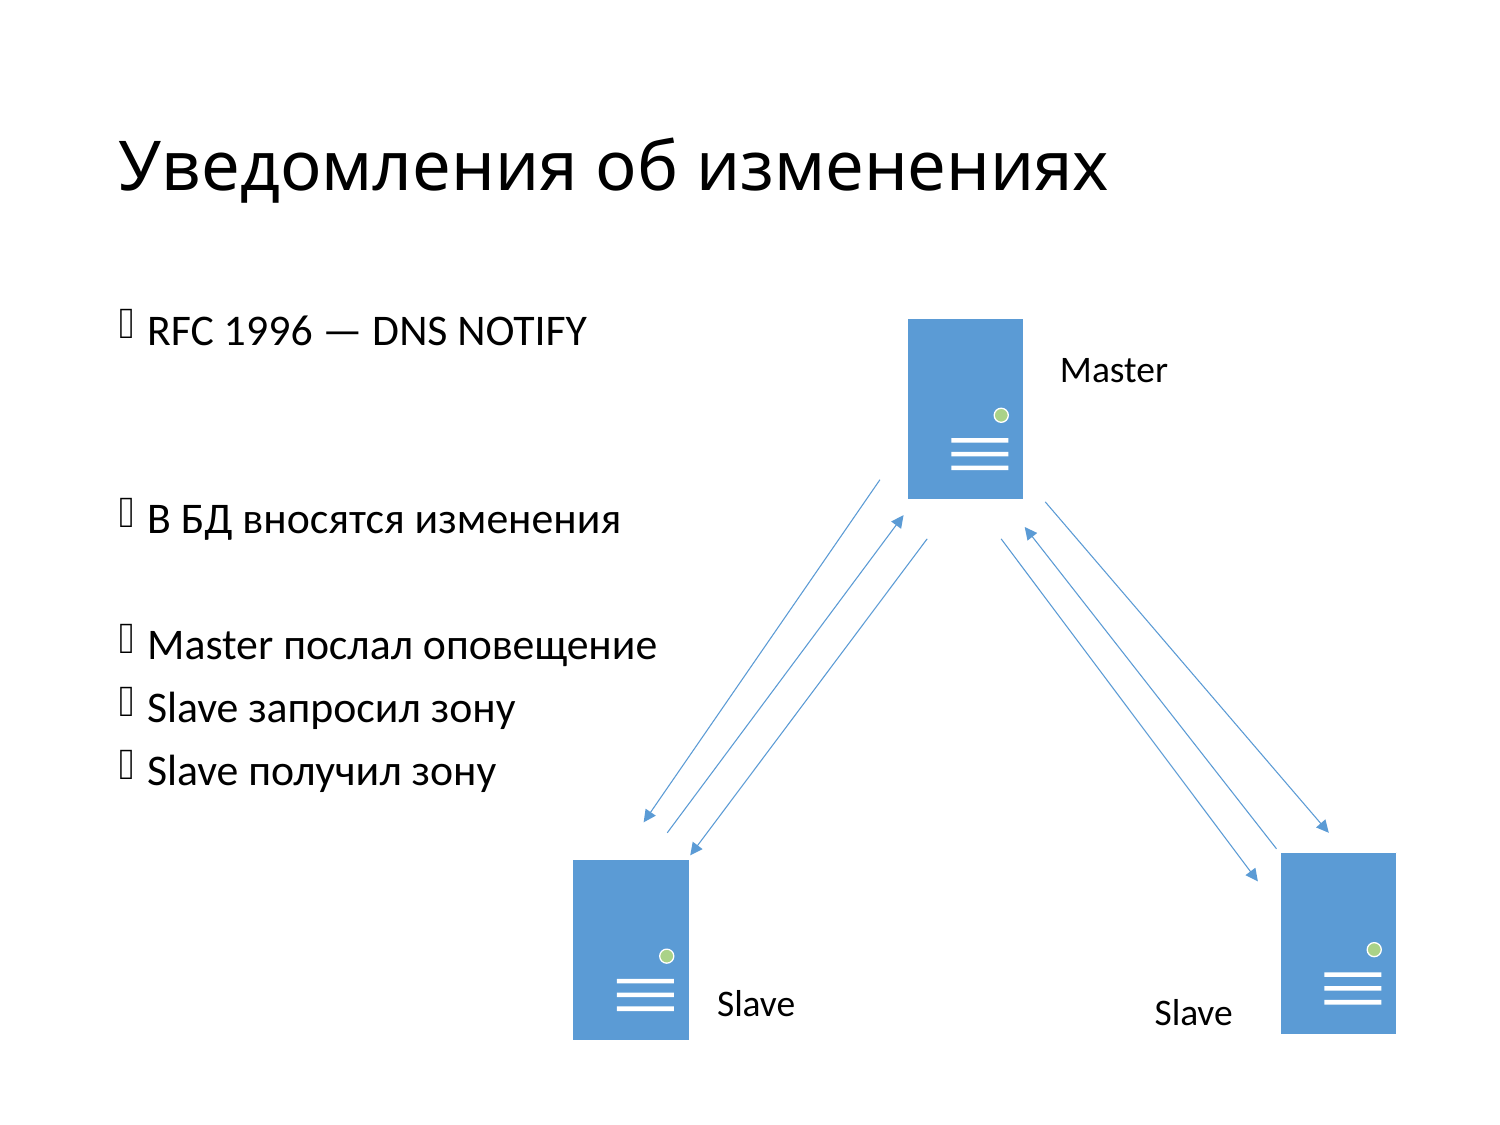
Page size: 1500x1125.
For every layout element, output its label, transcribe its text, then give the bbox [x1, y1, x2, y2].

picture [1276, 848, 1398, 1037]
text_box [690, 538, 928, 856]
list RFC 1996 — DNS NOTIFY В БД вносятся изменения Master послал оповещение Slave запросил зону Slave получил зону [103, 299, 1398, 1014]
text_box Slave [1139, 980, 1266, 1041]
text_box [1024, 527, 1277, 849]
text_box Slave [702, 971, 915, 1032]
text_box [1045, 501, 1329, 833]
title Уведомления об изменениях [103, 60, 1398, 278]
picture [568, 855, 691, 1043]
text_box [1001, 538, 1258, 882]
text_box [643, 479, 880, 823]
text_box Master [1045, 338, 1258, 398]
picture [903, 314, 1025, 502]
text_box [667, 515, 904, 833]
